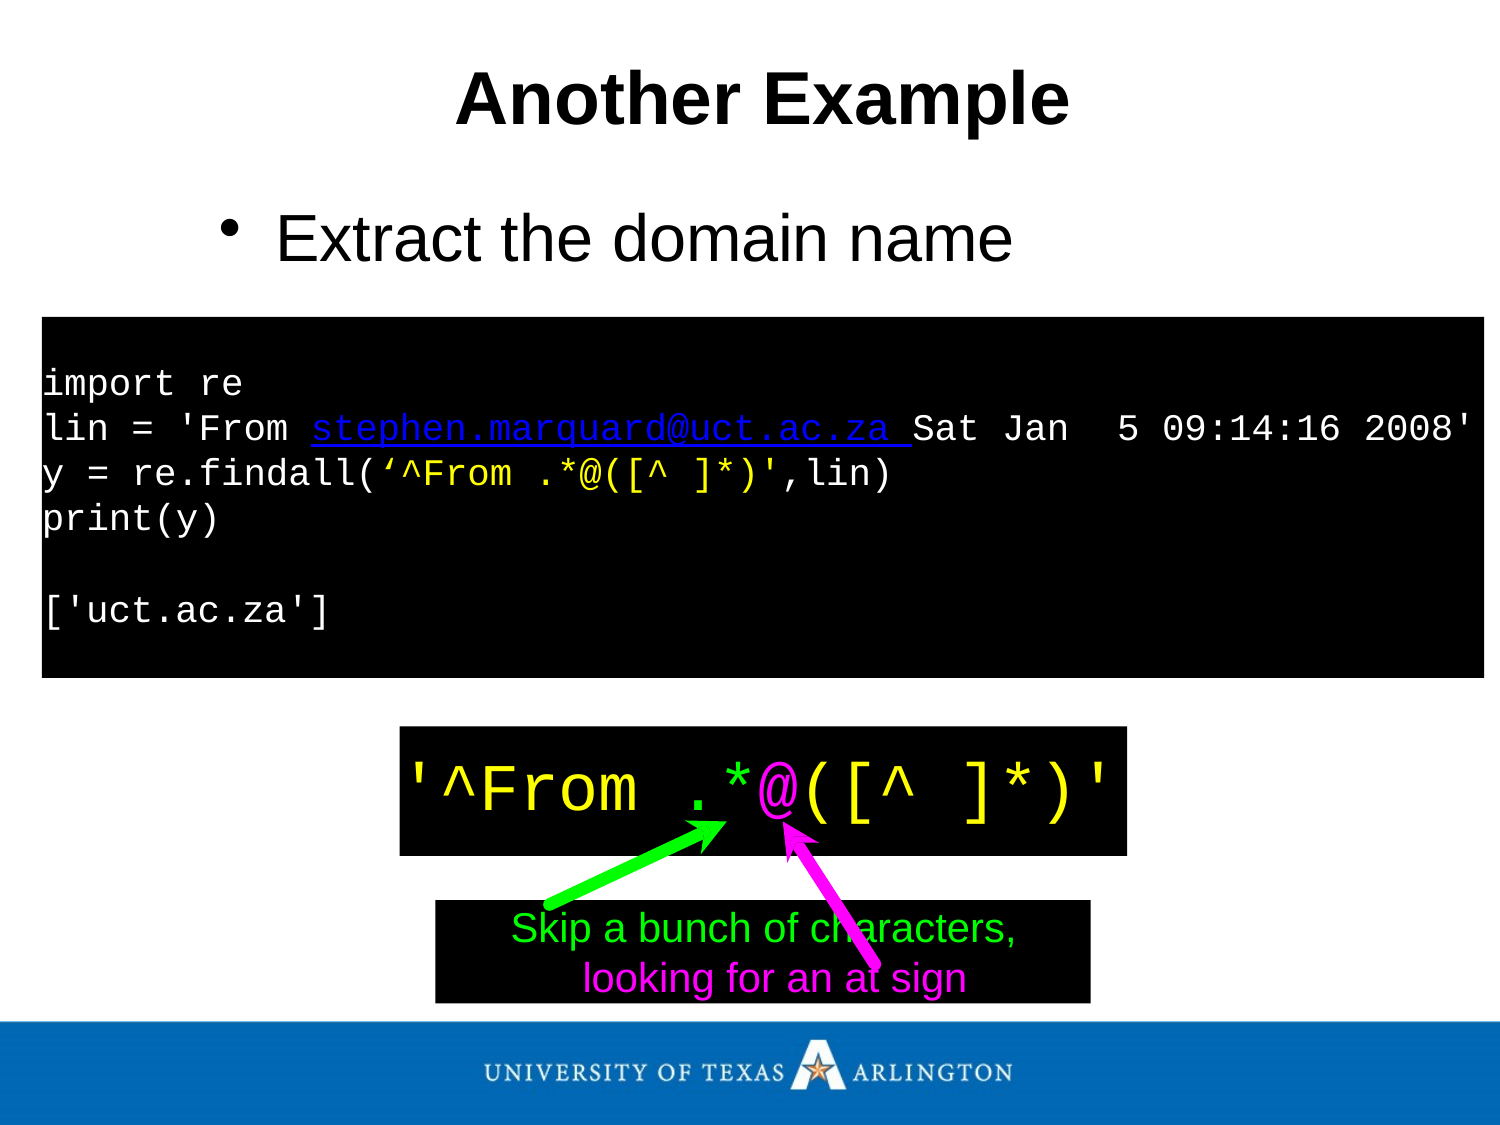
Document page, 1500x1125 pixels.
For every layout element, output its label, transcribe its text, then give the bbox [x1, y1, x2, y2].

text_box Extract the domain name [216, 192, 1018, 276]
picture [0, 1021, 1500, 1125]
text_box [782, 821, 882, 971]
text_box 5 09:14:16 2008' [1114, 401, 1478, 449]
text_box '^From .*@([^ ]*)' [397, 741, 1124, 824]
text_box y = re.findall(‘^From .*@([^ ]*)',lin) print(y) ['uct.ac.za'] [39, 445, 897, 631]
text_box Skip a bunch of characters, looking for an at sign [508, 898, 1018, 1001]
title Another Example [426, 47, 1074, 237]
text_box [543, 820, 727, 911]
text_box [41, 316, 1485, 678]
text_box [435, 900, 1091, 1004]
text_box import re [39, 356, 246, 401]
text_box lin = 'From stephen.marquard@uct.ac.za Sat Jan [39, 401, 1075, 449]
text_box [399, 726, 1128, 856]
